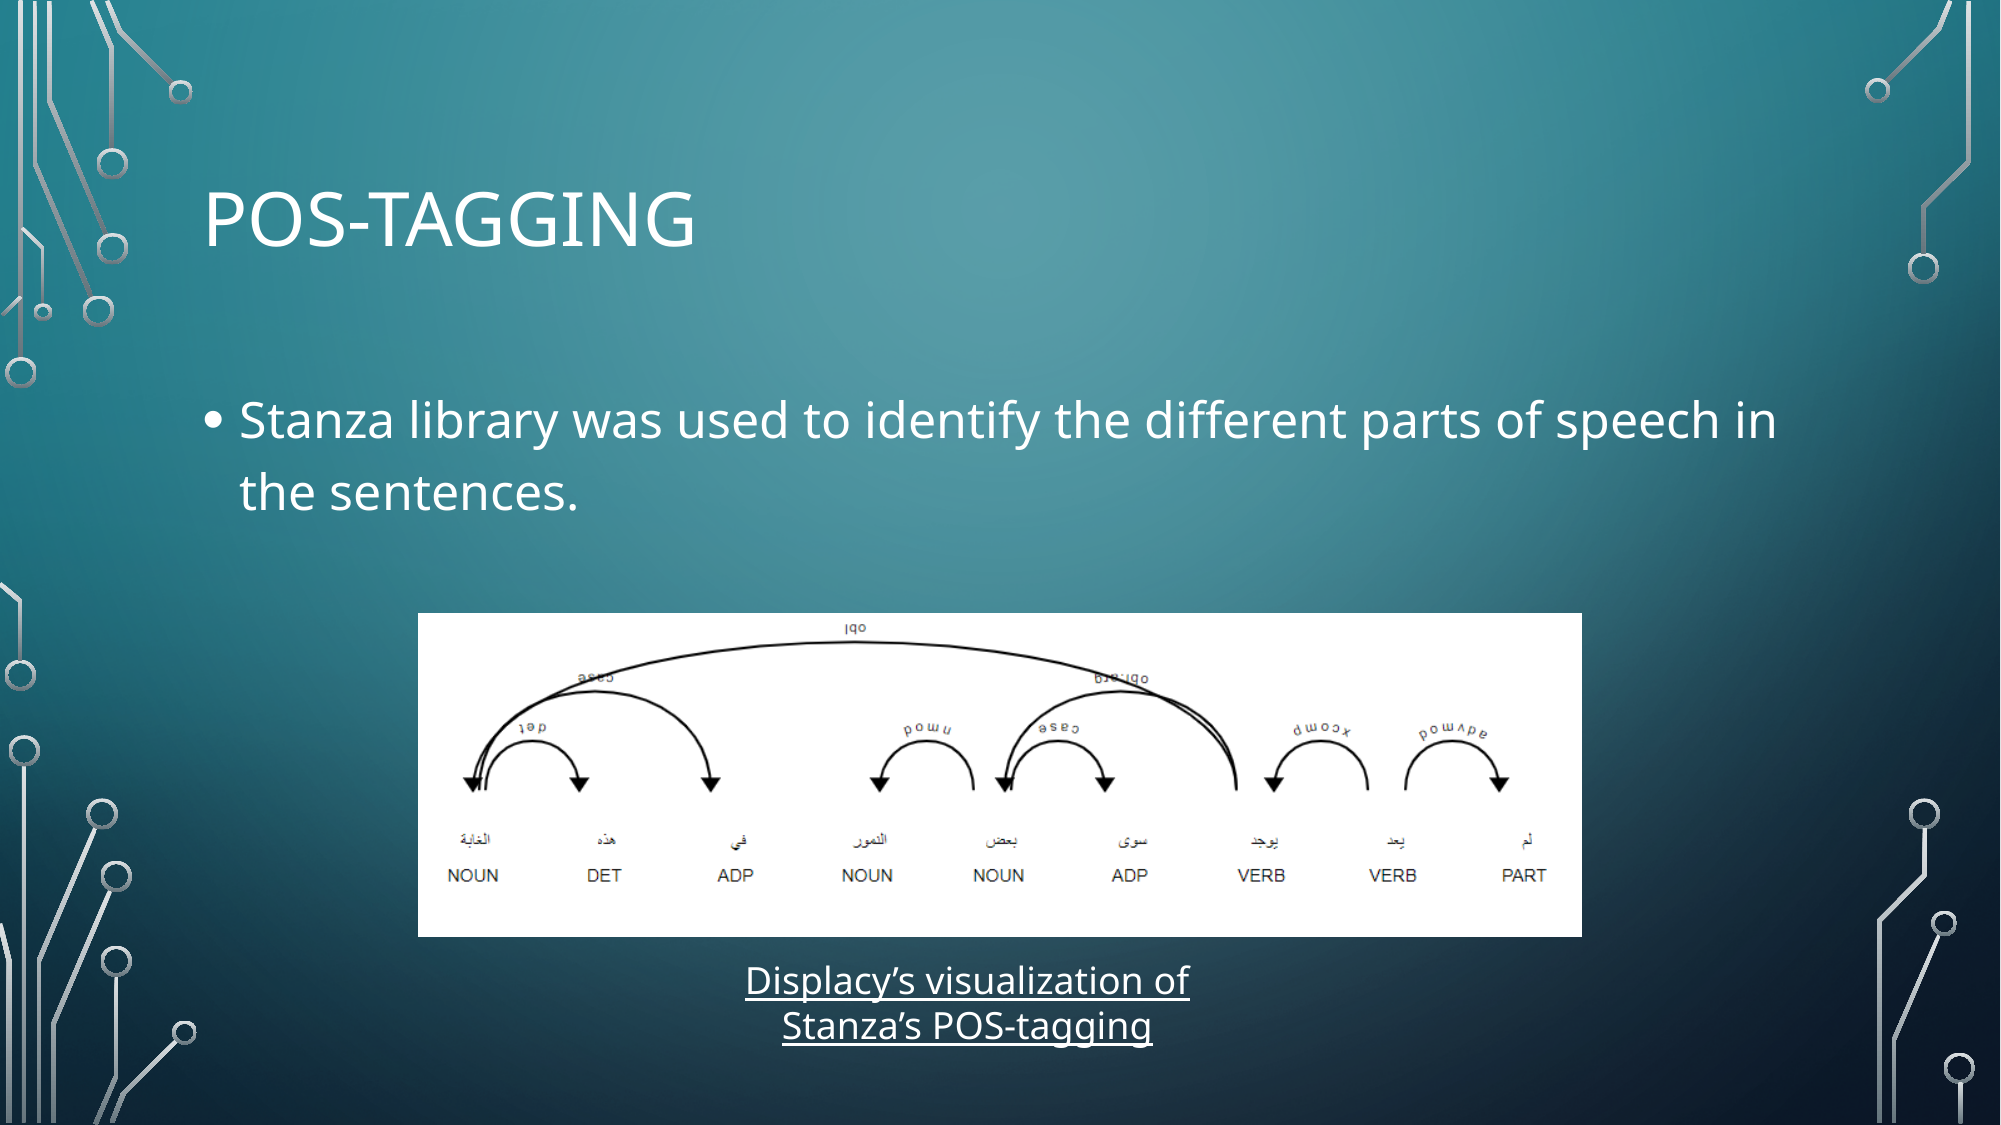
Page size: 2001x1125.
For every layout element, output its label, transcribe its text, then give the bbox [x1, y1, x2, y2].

title Pos-tagging [187, 101, 1813, 344]
list Stanza library was used to identify the different parts of speech in the sentences. [187, 369, 1813, 950]
text_box Displacy’s visualization of Stanza’s POS-tagging [662, 949, 1273, 1055]
picture [418, 613, 1582, 937]
